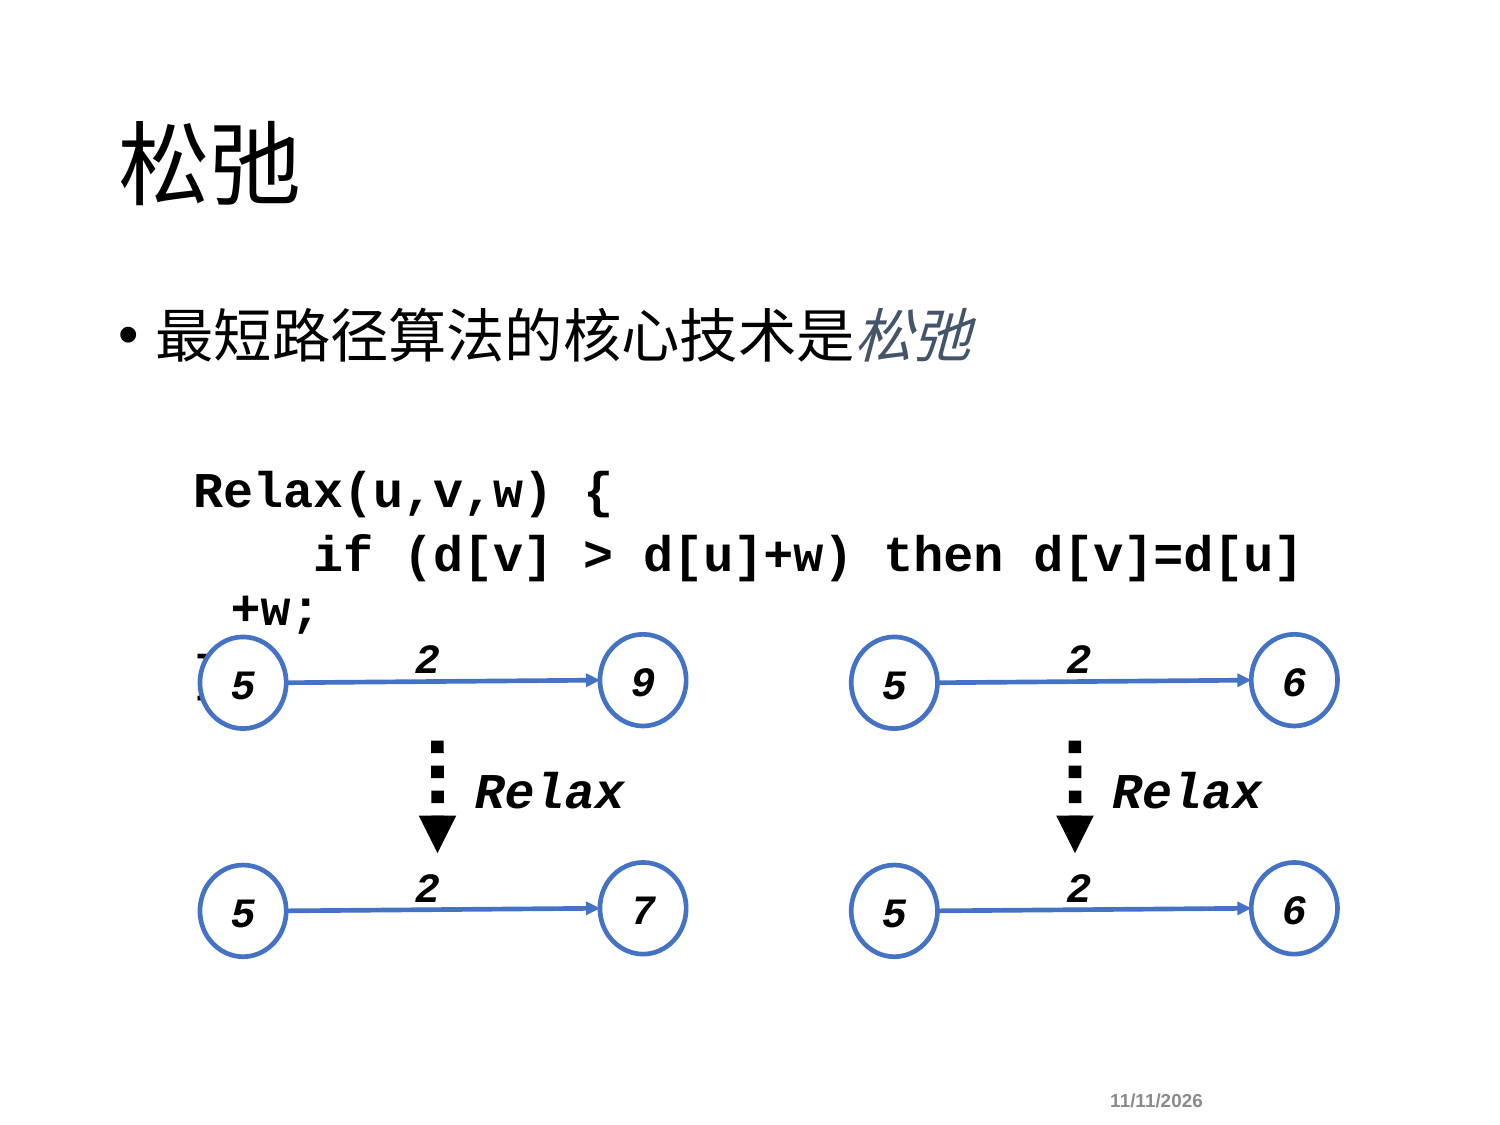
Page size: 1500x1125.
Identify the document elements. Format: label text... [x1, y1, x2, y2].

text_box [199, 624, 687, 957]
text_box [851, 624, 1338, 957]
title 松弛 [103, 59, 1397, 278]
list 最短路径算法的核心技术是松弛 Relax(u,v,w) { if (d[v] > d[u]+w) then d[v]=d[u]+w; } [103, 299, 1397, 1014]
footer 10/26/2022 [0, 1074, 1350, 1125]
